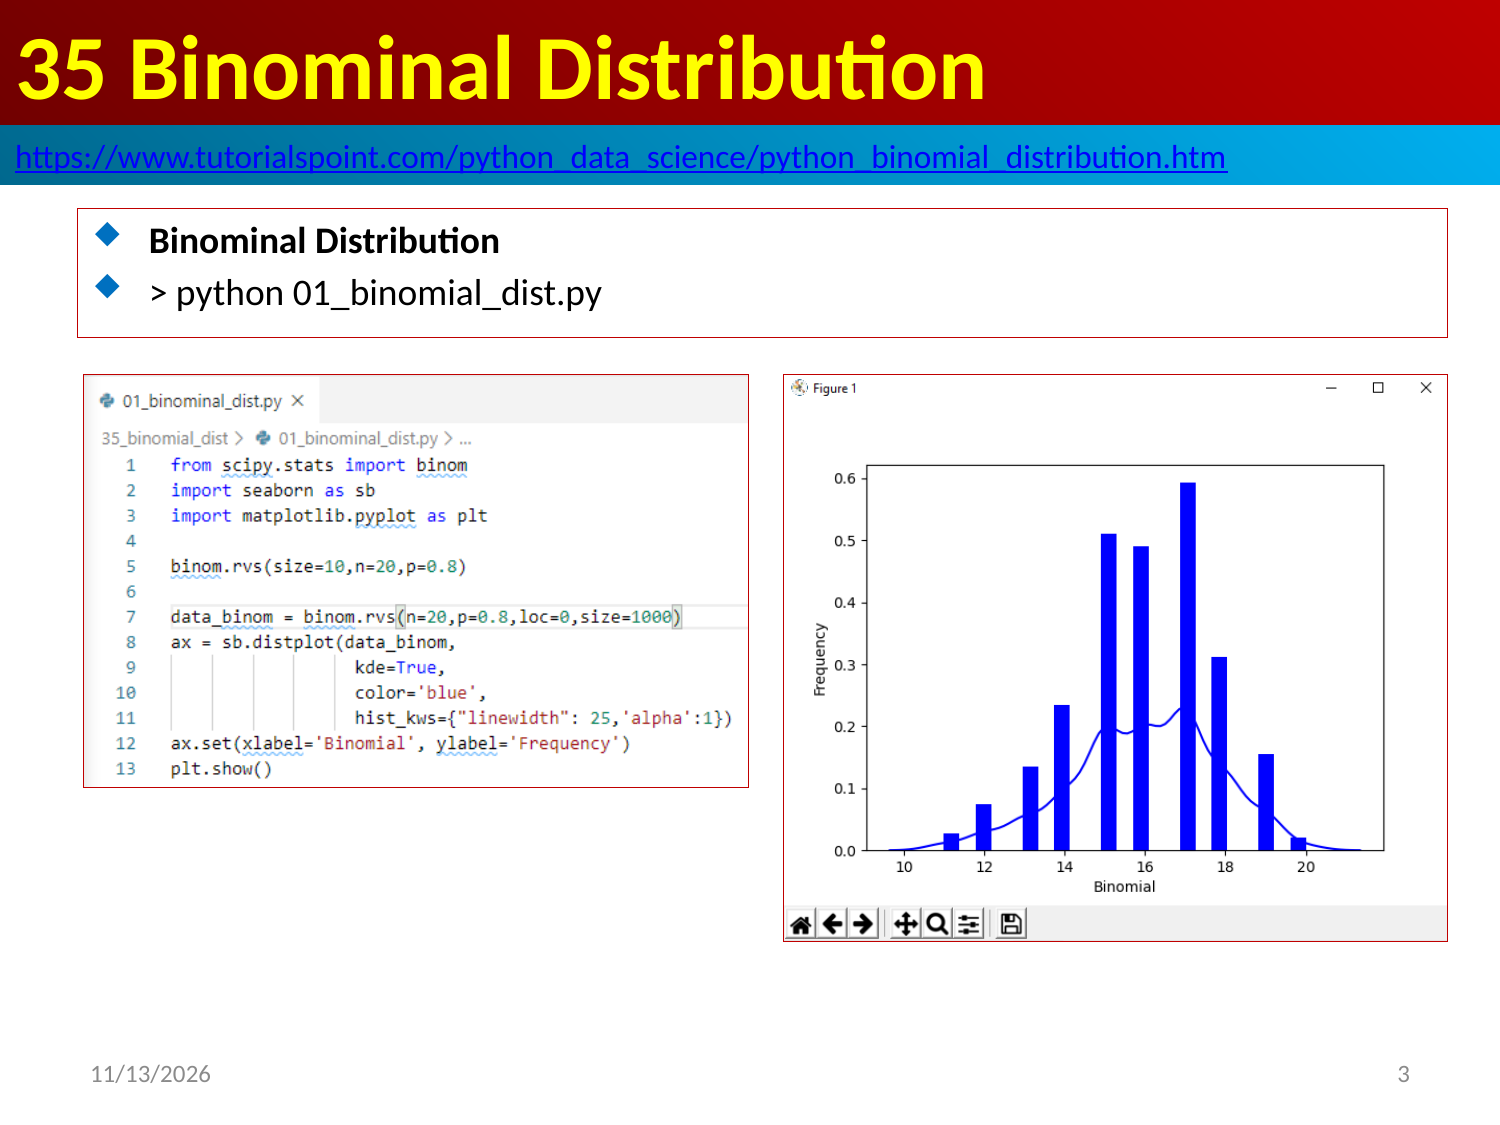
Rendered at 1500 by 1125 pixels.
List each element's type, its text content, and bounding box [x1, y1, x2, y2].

subtitle Binominal Distribution > python 01_binomial_dist.py [77, 208, 1448, 338]
picture [783, 374, 1449, 942]
picture [83, 374, 749, 788]
slide_number 3 [1074, 1042, 1425, 1103]
title 35 Binominal Distribution [0, 0, 1500, 125]
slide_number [75, 1042, 425, 1103]
text_box https://www.tutorialspoint.com/python_data_science/python_binomial_distribution.htm [0, 125, 1500, 185]
